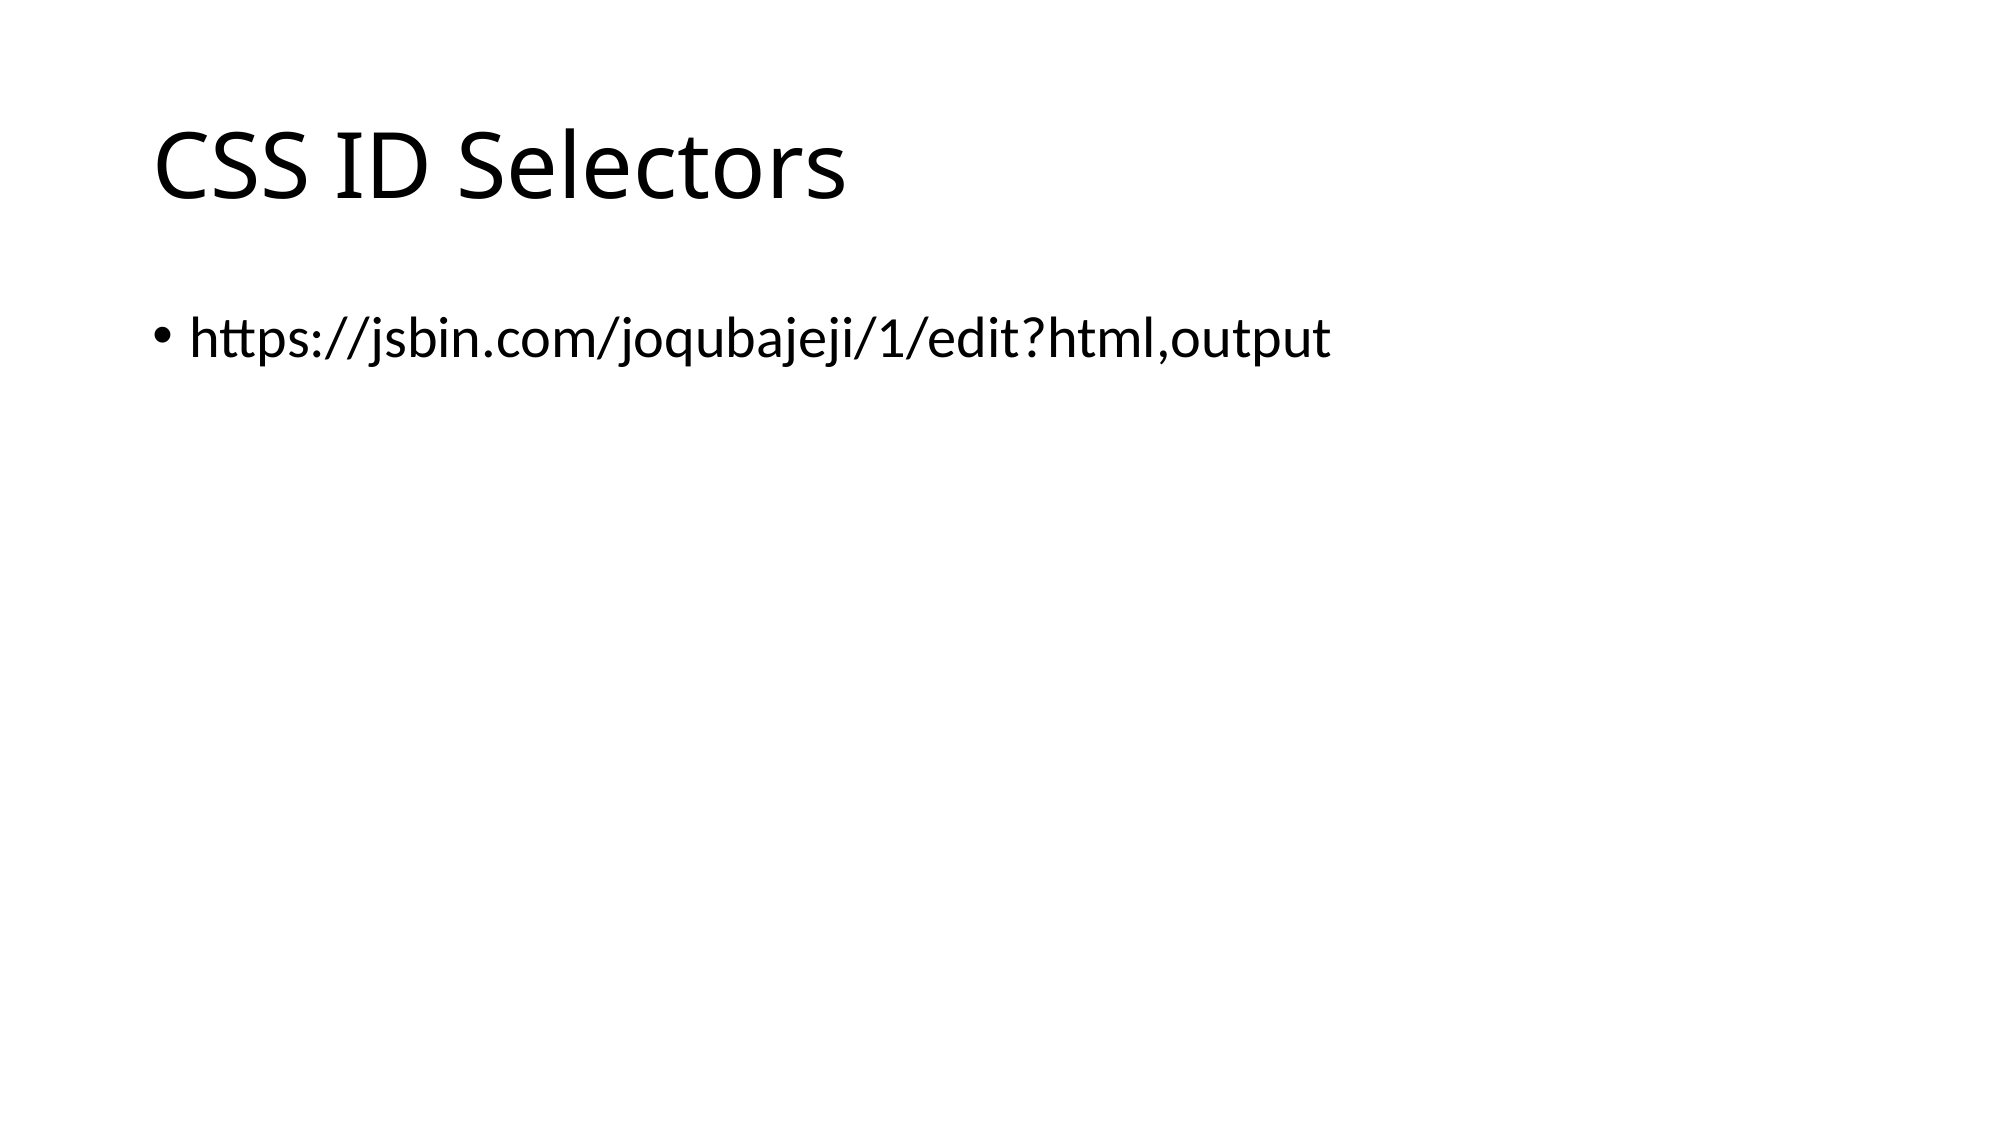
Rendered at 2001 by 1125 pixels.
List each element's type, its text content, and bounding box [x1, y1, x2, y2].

list https://jsbin.com/joqubajeji/1/edit?html,output [137, 299, 1863, 1014]
title CSS ID Selectors [137, 59, 1863, 278]
